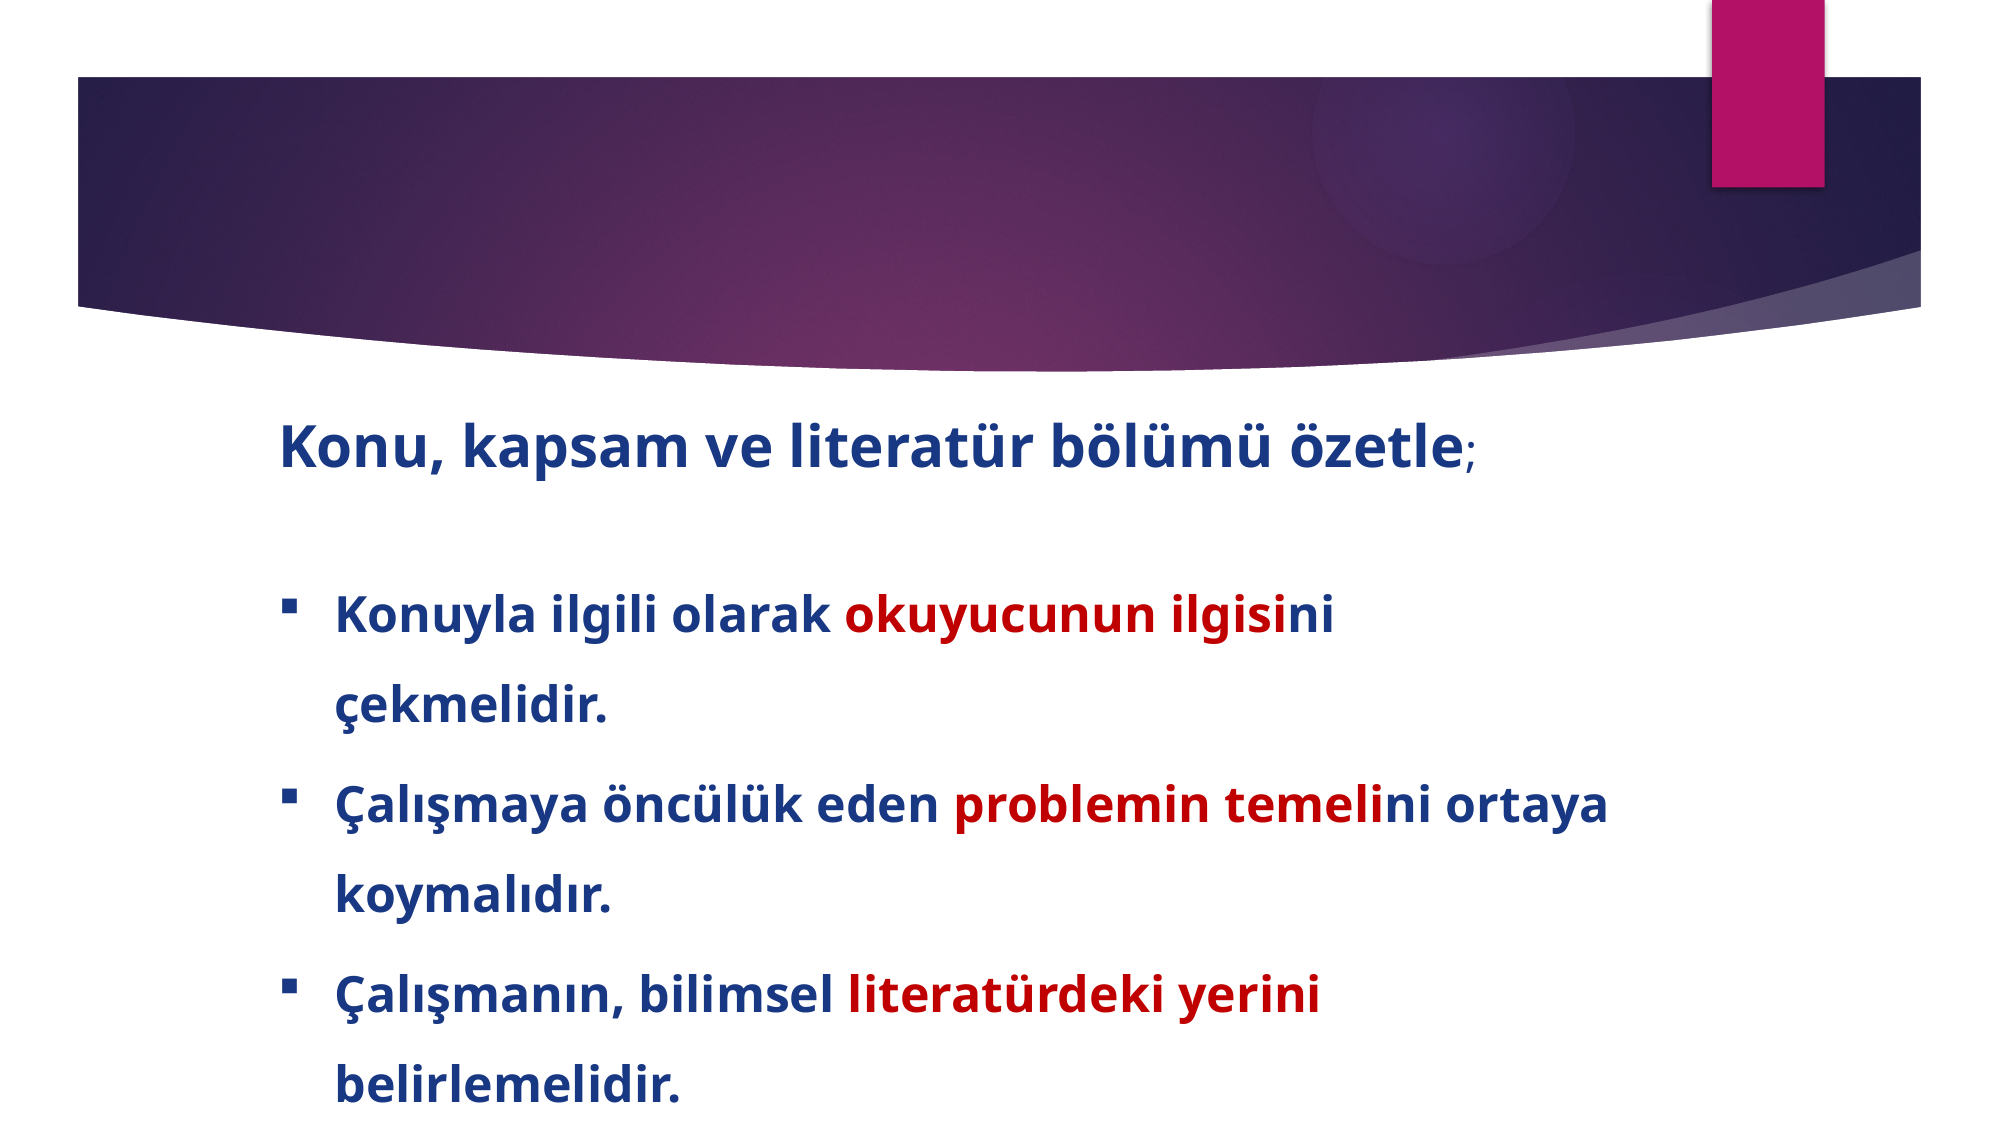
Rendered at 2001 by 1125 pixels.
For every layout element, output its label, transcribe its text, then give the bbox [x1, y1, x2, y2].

list Konu, kapsam ve literatür bölümü özetle; Konuyla ilgili olarak okuyucunun ilgisini çekmelidir. Çalışmaya öncülük eden problemin temelini ortaya koymalıdır. Çalışmanın, bilimsel literatürdeki yerini belirlemelidir. [189, 334, 1638, 988]
